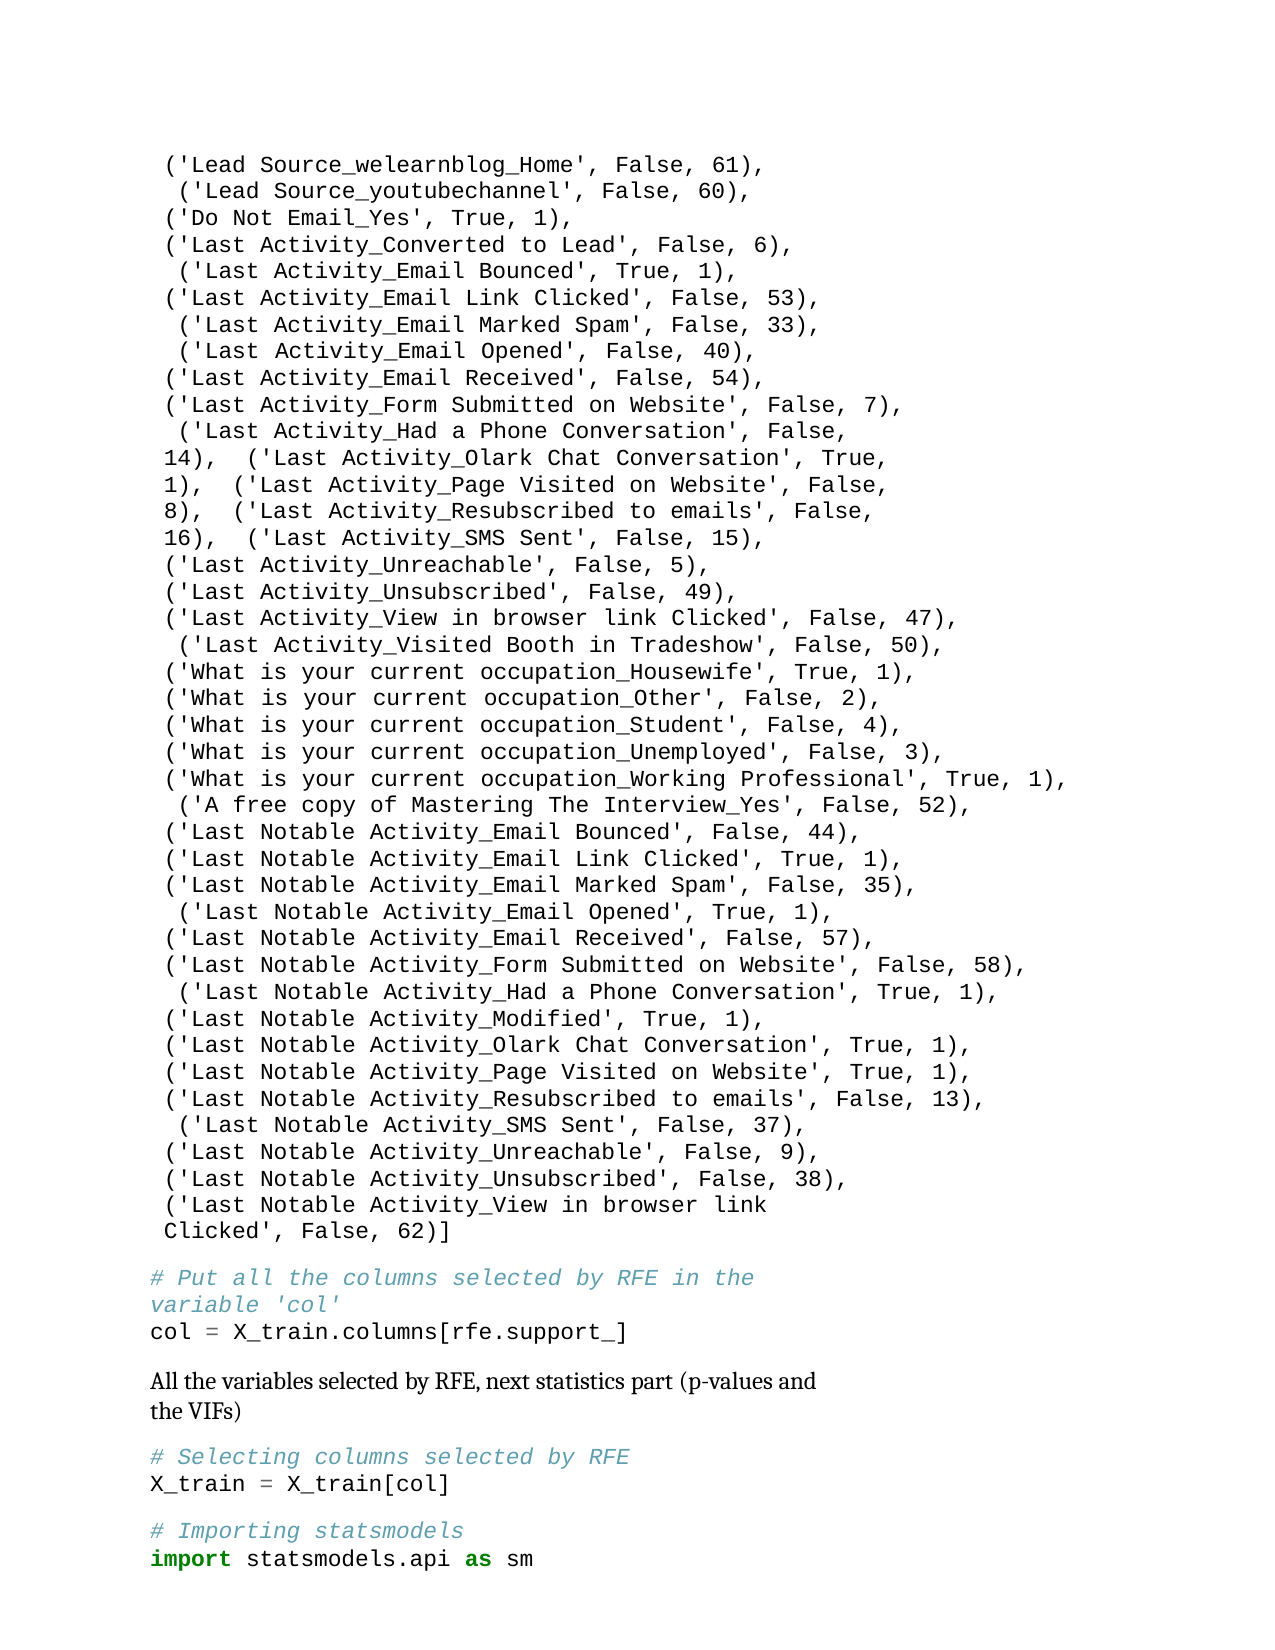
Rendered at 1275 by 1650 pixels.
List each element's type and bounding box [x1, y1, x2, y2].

text_box [148, 146, 1077, 1571]
